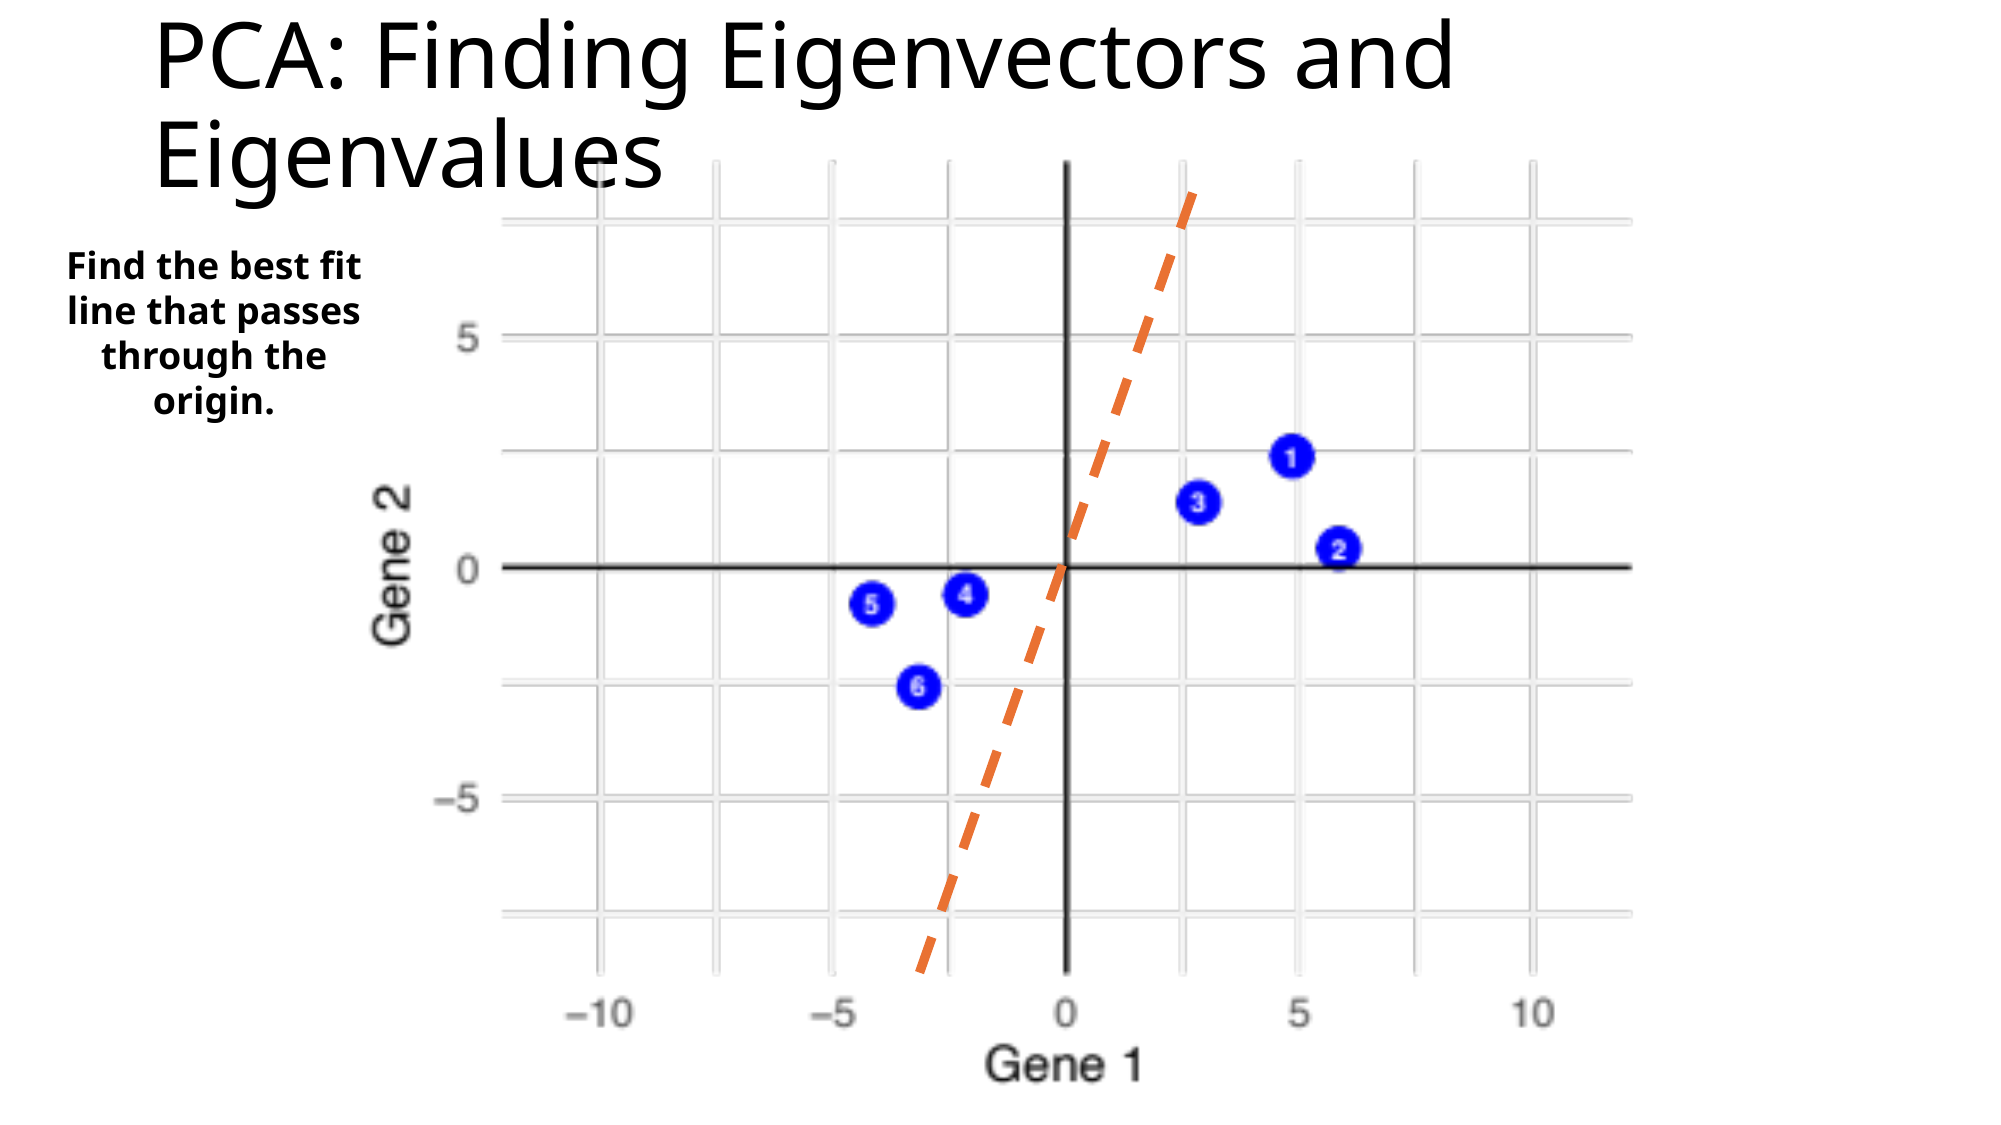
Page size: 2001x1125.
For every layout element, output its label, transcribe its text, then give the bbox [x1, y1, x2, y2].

text_box Find the best fit line that passes through the origin. [28, 234, 349, 430]
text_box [349, 137, 1651, 1114]
title PCA: Finding Eigenvectors and Eigenvalues [137, 0, 1863, 218]
